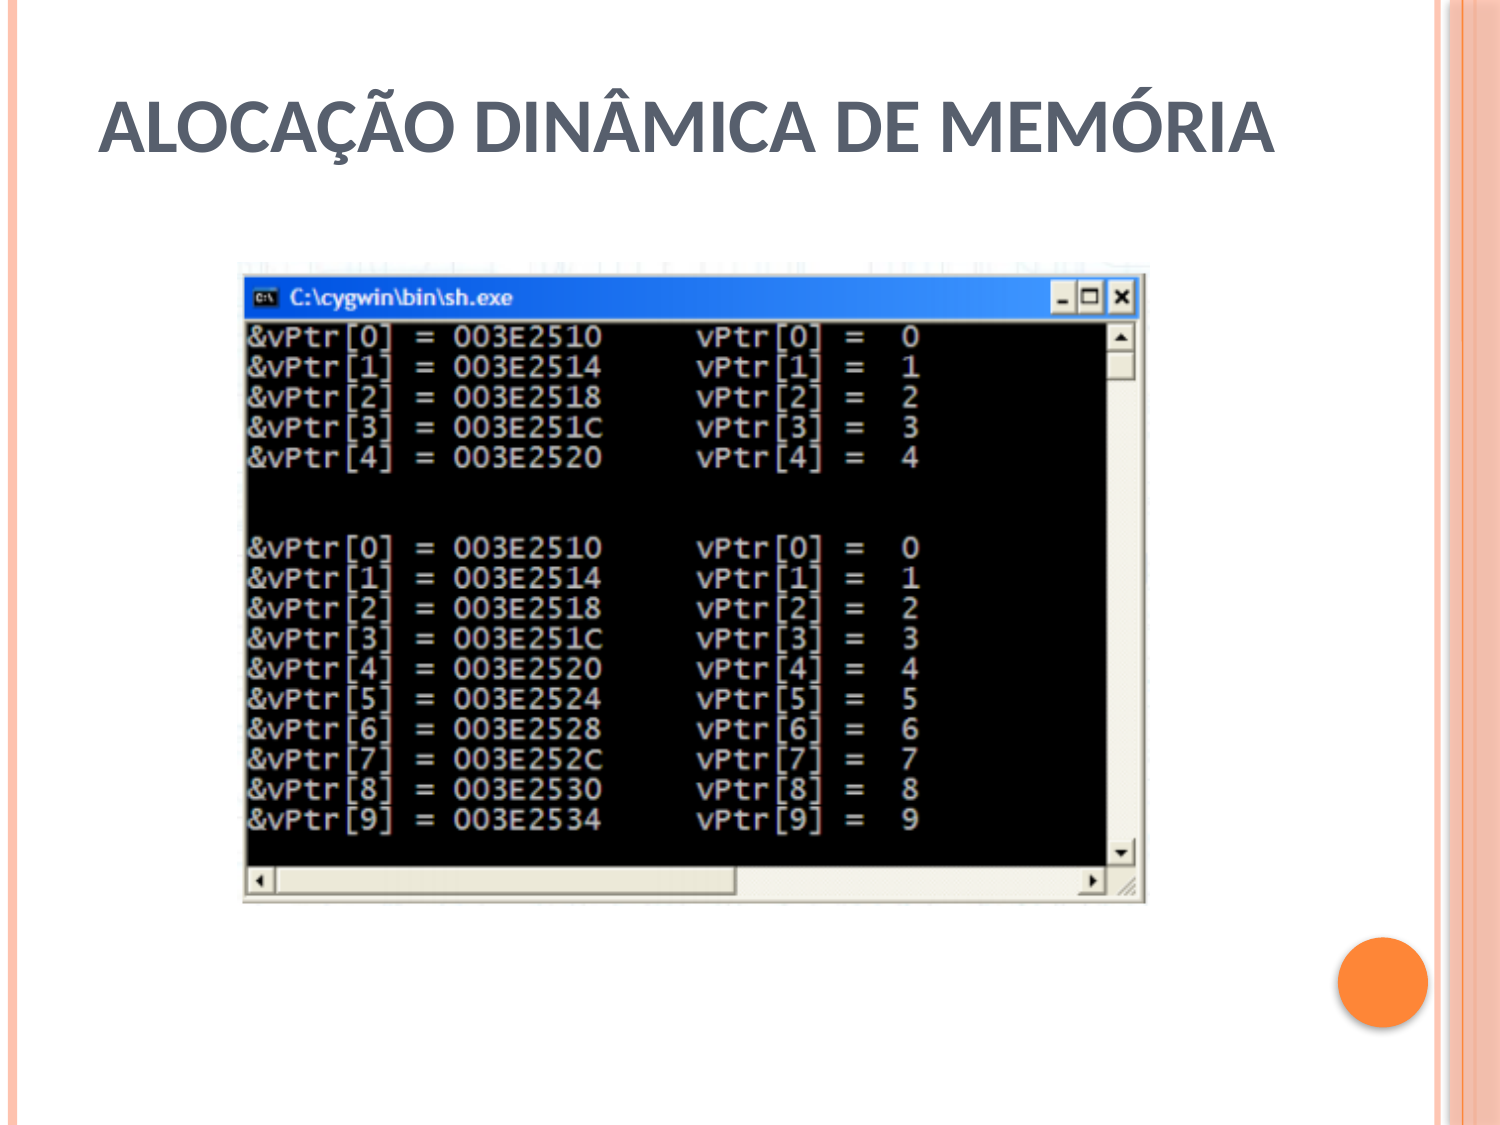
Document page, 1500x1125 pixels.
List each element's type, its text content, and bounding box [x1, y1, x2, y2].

picture [236, 261, 1151, 907]
list [24, 187, 1413, 1025]
title Alocação Dinâmica de Memória [75, 45, 1300, 175]
